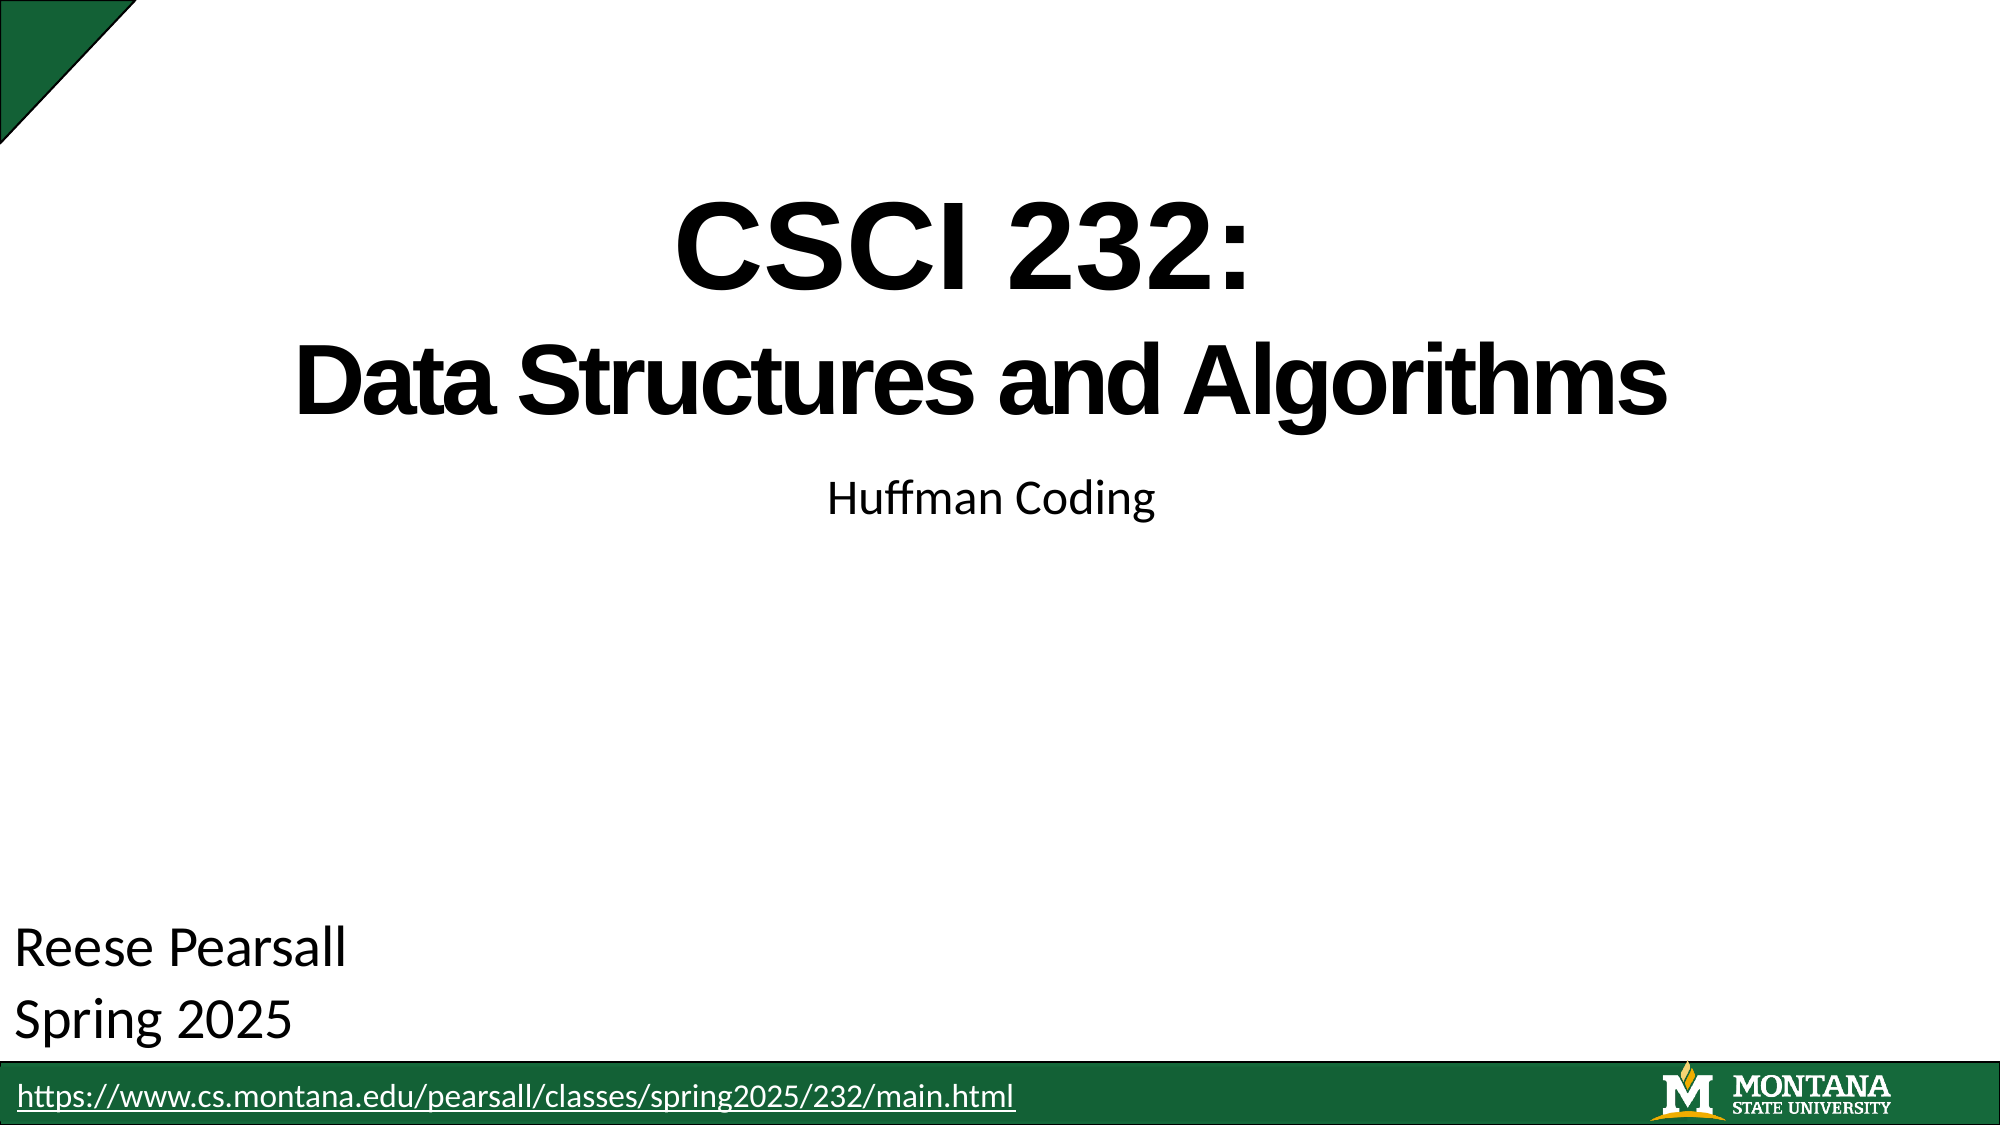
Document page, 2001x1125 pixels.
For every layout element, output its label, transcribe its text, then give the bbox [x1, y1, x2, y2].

text_box Reese Pearsall Spring 2025 [12, 905, 1038, 1051]
picture [1649, 1060, 1892, 1122]
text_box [1892, 1060, 2000, 1125]
title CSCI 232: Data Structures and Algorithms [87, 162, 1875, 435]
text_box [0, 0, 137, 145]
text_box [0, 1060, 1647, 1125]
text_box Huffman Coding [825, 462, 1839, 525]
